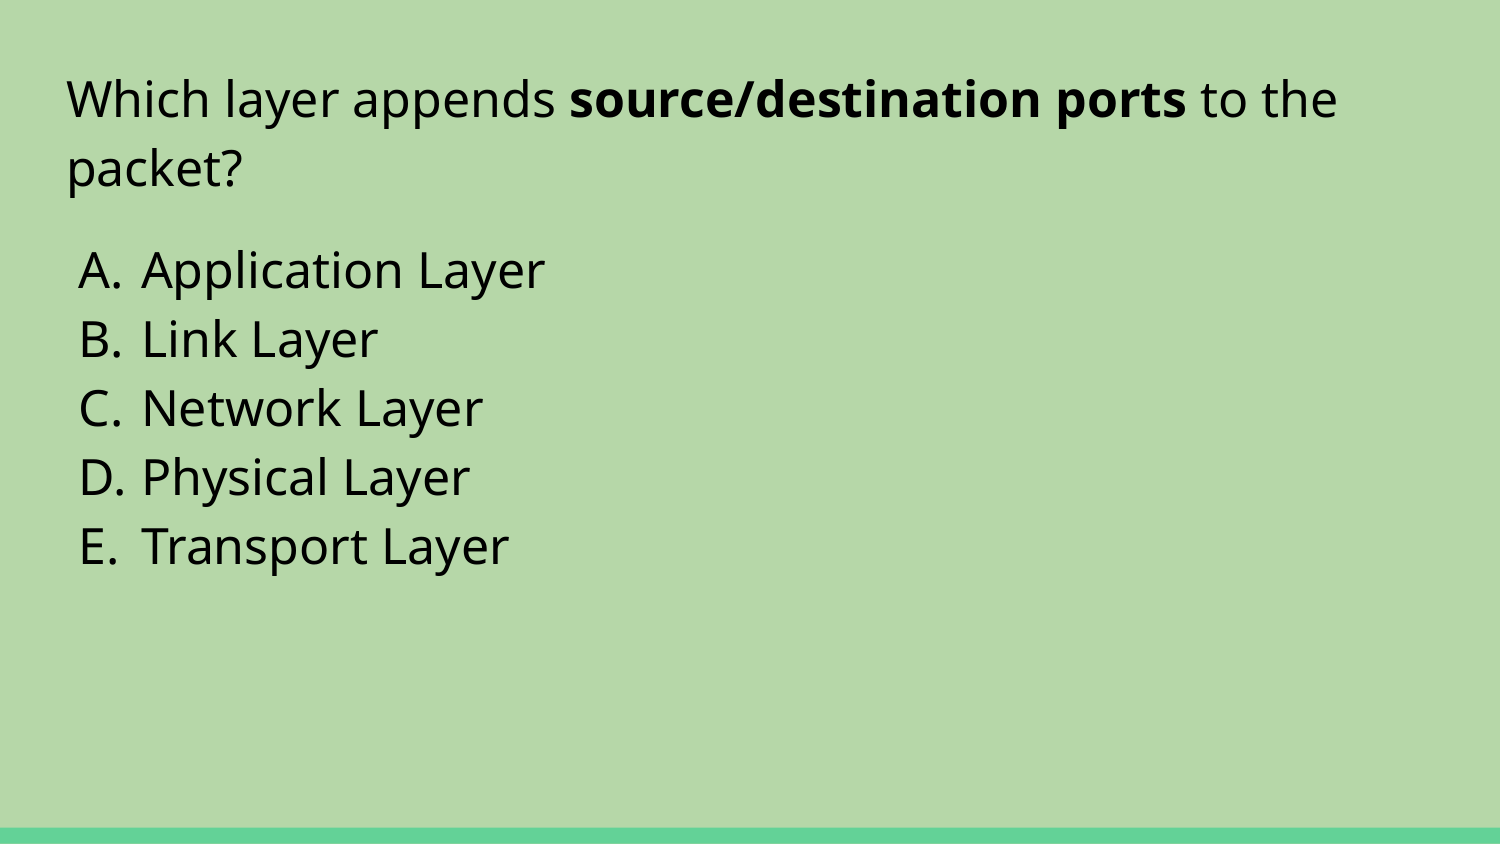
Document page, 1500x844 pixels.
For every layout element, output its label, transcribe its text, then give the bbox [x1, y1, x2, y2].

list Which layer appends source/destination ports to the packet? Application Layer Link Layer Network Layer Physical Layer Transport Layer [51, 43, 1449, 750]
